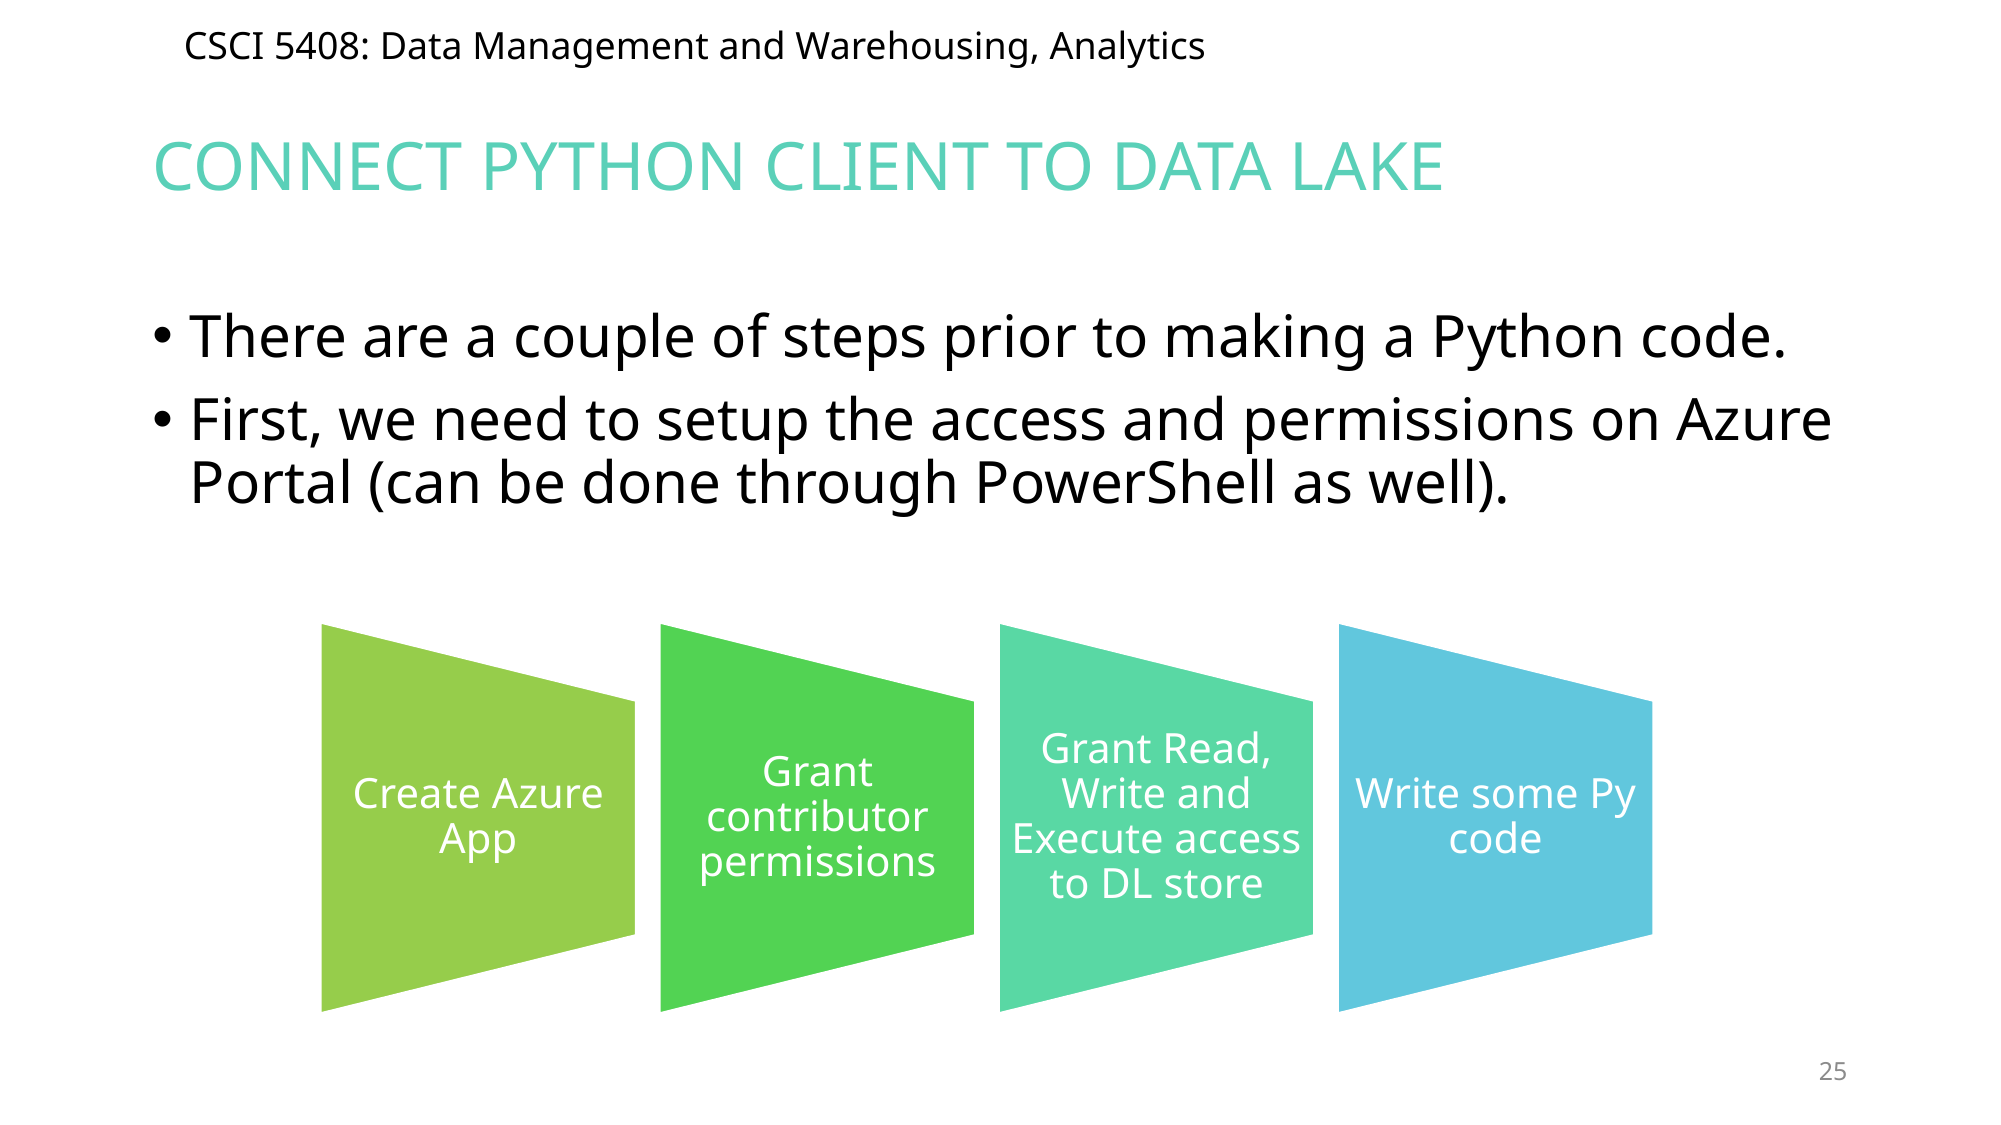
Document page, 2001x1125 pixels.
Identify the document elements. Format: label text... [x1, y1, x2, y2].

slide_number 25 [1412, 1042, 1863, 1103]
title Connect python client to Data lake [137, 59, 1863, 278]
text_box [320, 622, 1654, 1014]
list There are a couple of steps prior to making a Python code. First, we need to setup the access and permissions on Azure Portal (can be done through PowerShell as well). [137, 299, 1863, 1014]
